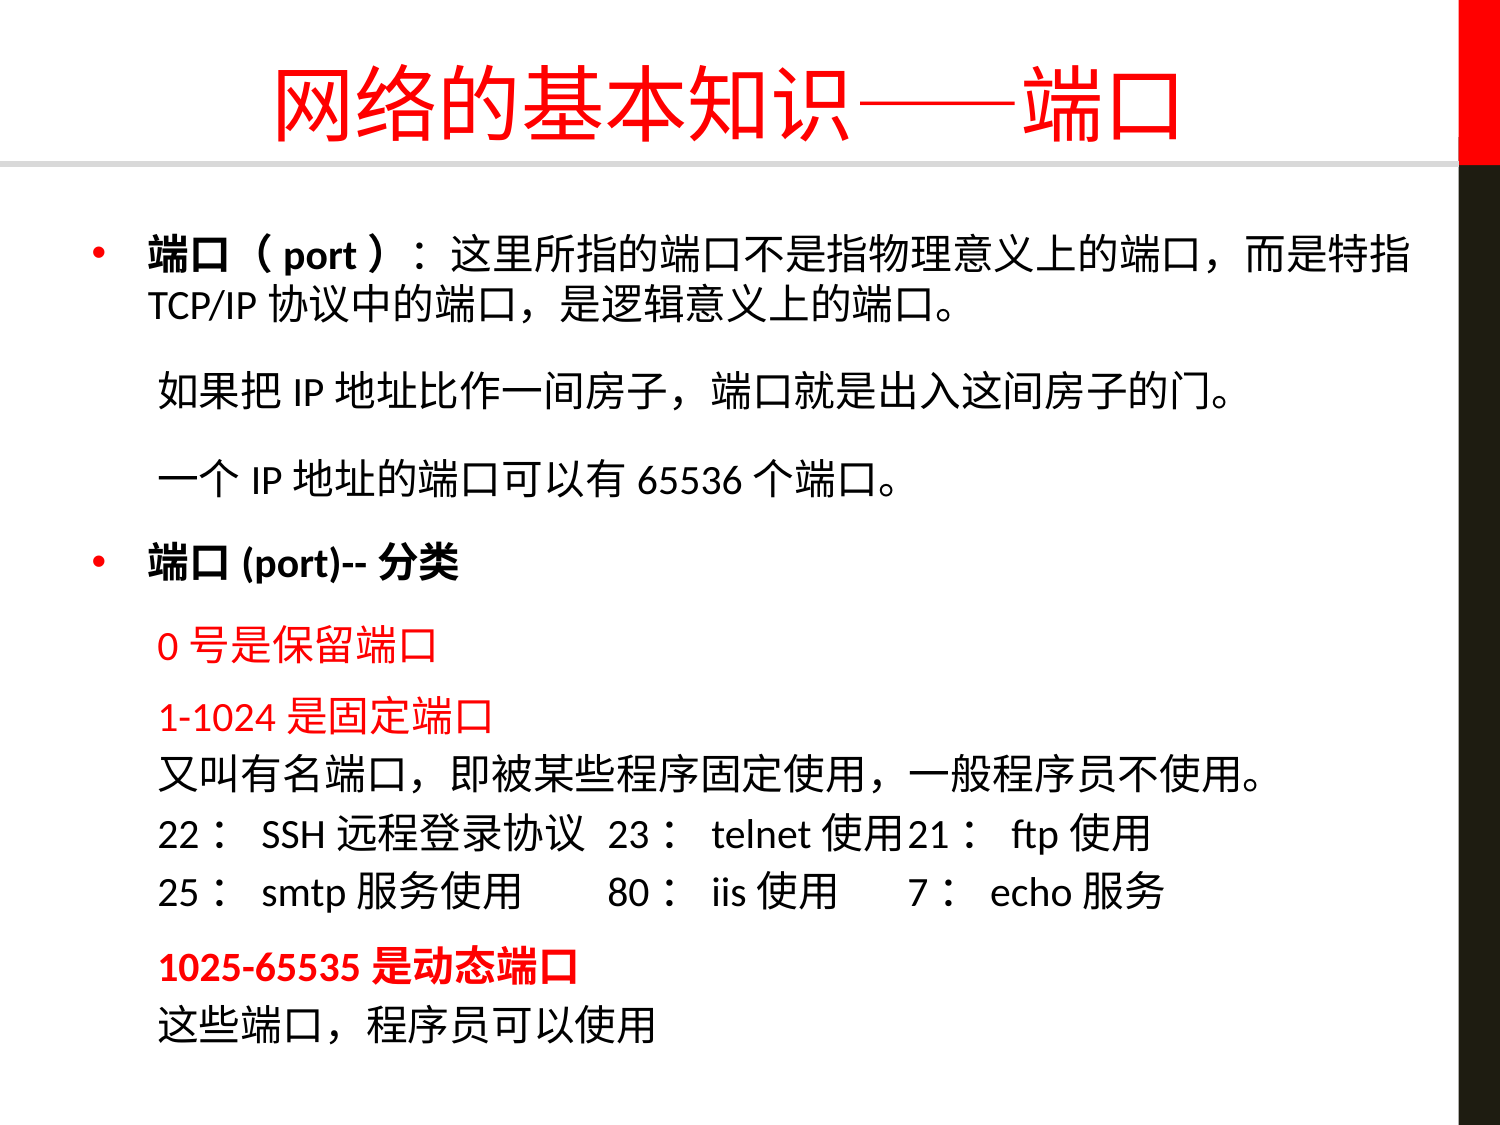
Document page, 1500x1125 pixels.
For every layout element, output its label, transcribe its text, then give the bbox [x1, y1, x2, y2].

list 端口（port）：这里所指的端口不是指物理意义上的端口，而是特指TCP/IP协议中的端口，是逻辑意义上的端口。 如果把IP地址比作一间房子，端口就是出入这间房子的门。 一个IP地址的端口可以有65536个端口。 端口(port)--分类 0号是保留端口 1-1024是固定端口 又叫有名端口，即被某些程序固定使用，一般程序员不使用。 22：SSH远程登录协议 23：telnet使用 21：ftp使用 25：smtp服务使用 80：iis使用 7：echo服务 1025-65535是动态端口 这些端口，程序员可以使用 [76, 219, 1427, 1047]
title 网络的基本知识——端口 [0, 44, 1459, 161]
